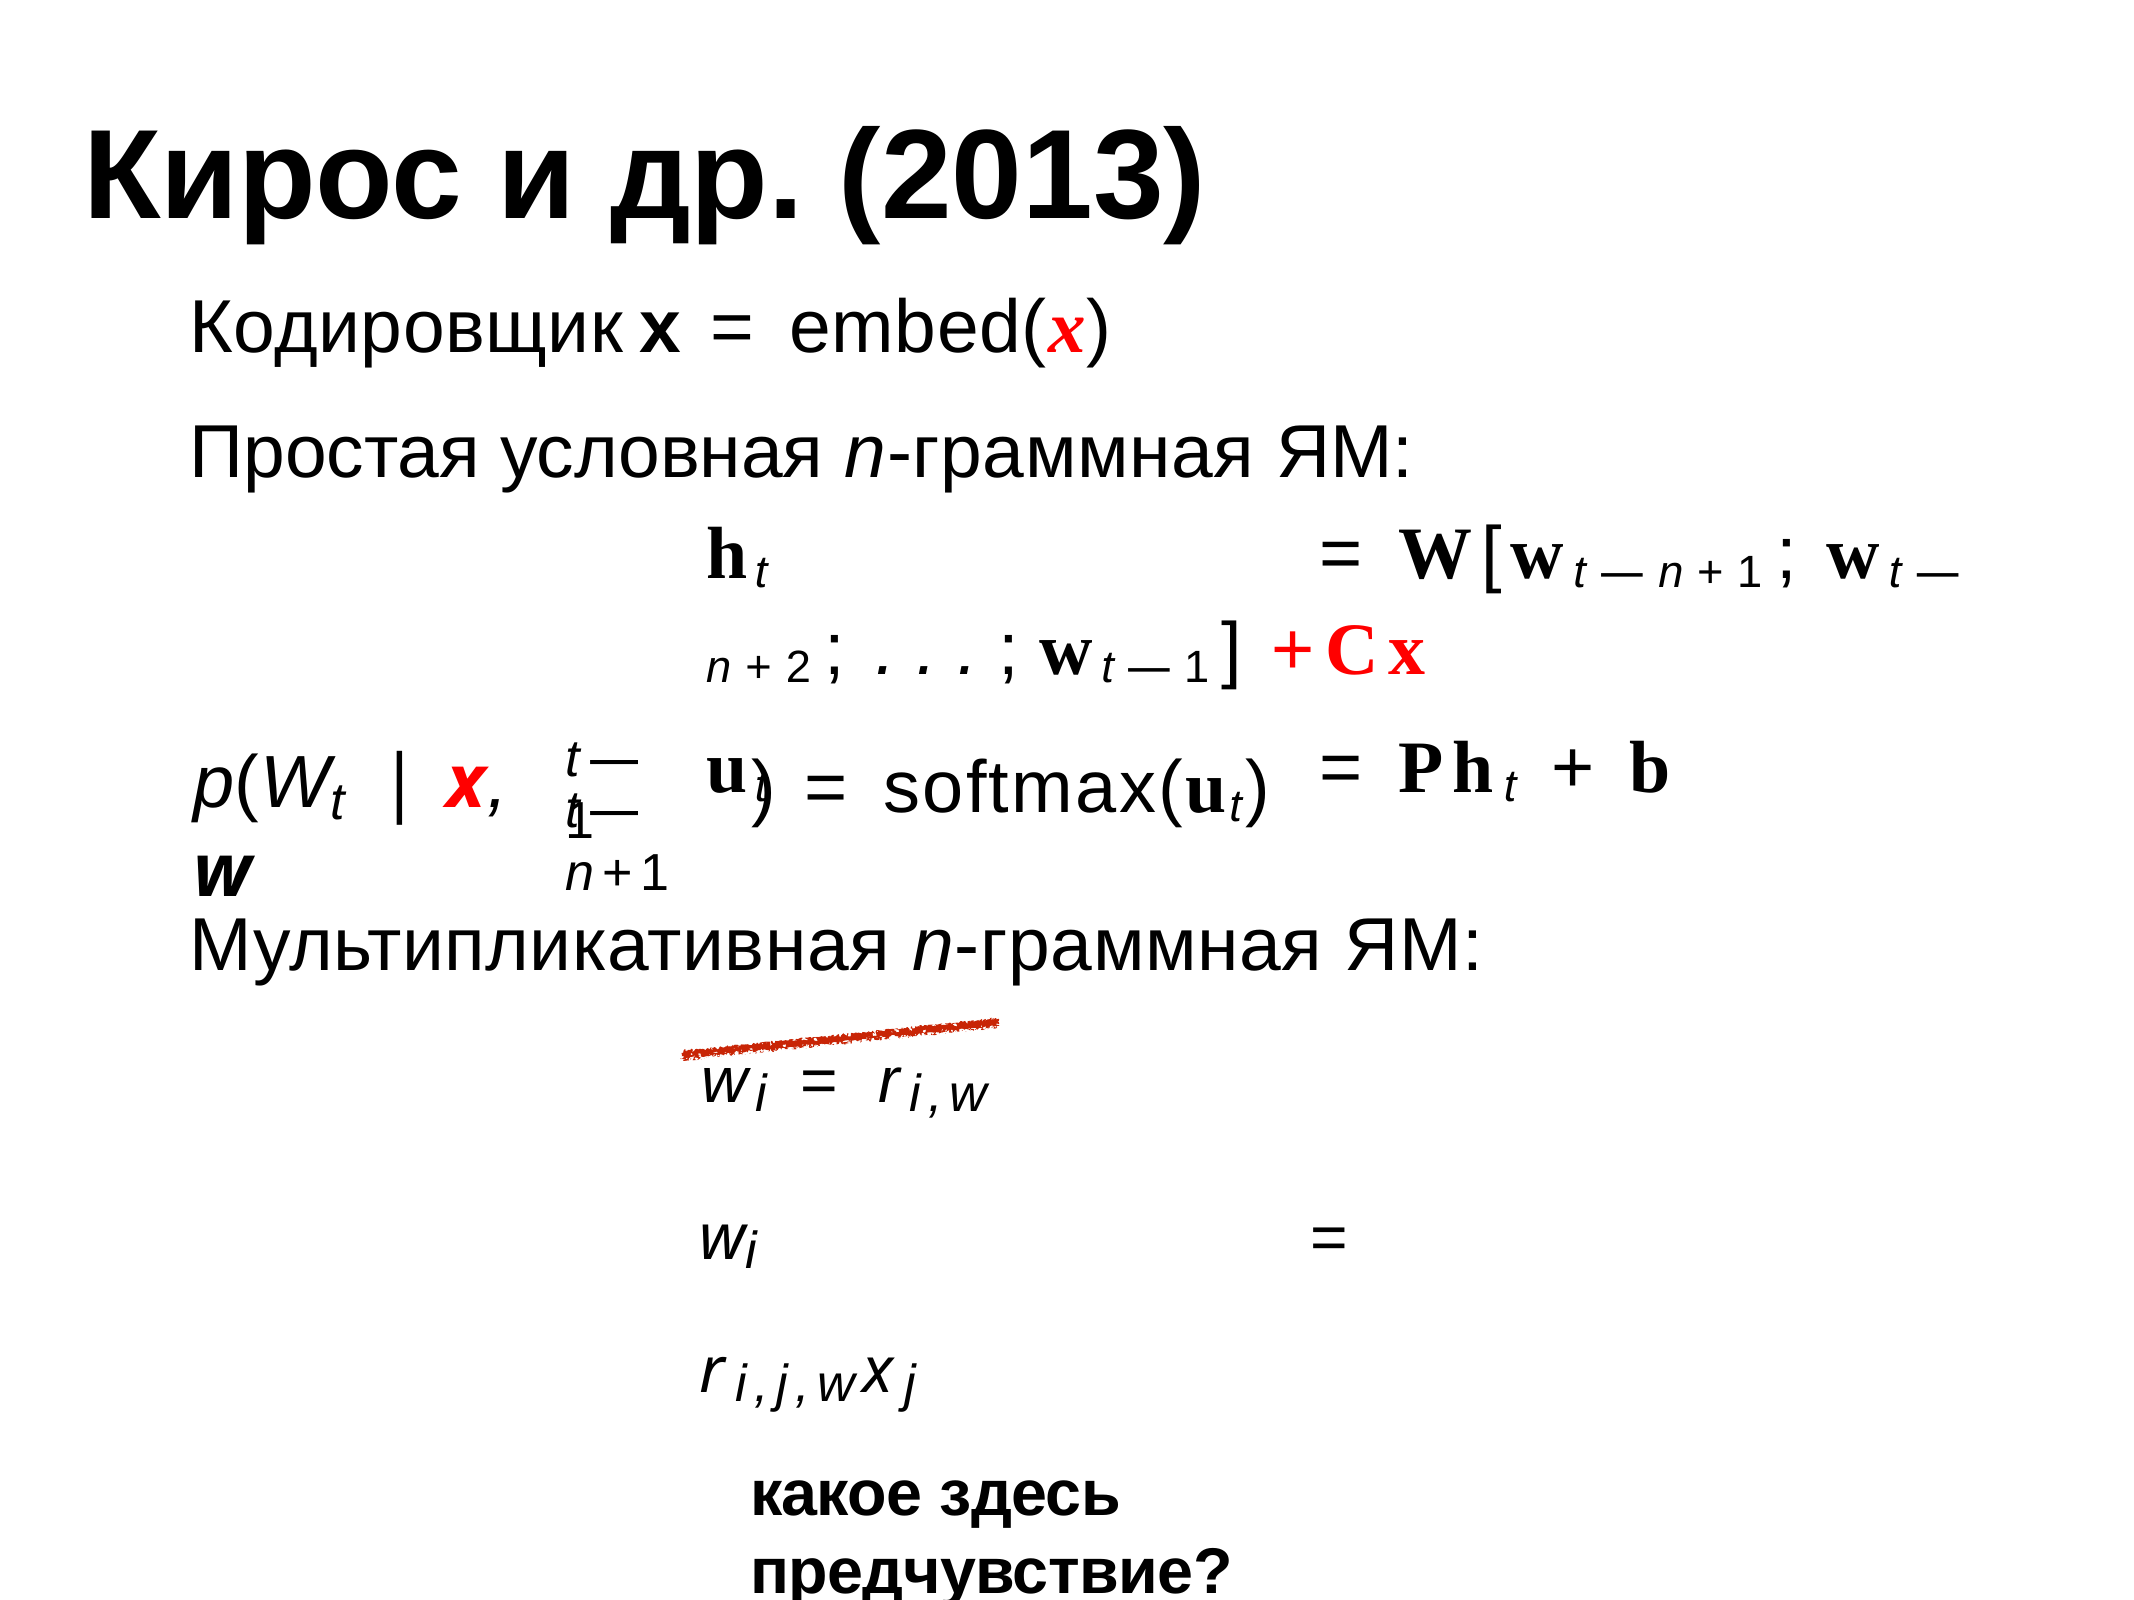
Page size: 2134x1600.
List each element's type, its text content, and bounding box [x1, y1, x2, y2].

text_box Мультипликативная n-граммная ЯM: wi = ri,w wi = ri,j,wxj какое здесь предчувствие? [187, 1191, 1532, 1600]
title Кирос и др. (2013) [81, 89, 1532, 359]
list Кодировщик x = embed(x) Простая условная n-граммная ЯM: ht = W[wt—n+1; wt—n+2; . . . ; wt—1] +Cx ut = Pht + b [187, 240, 2050, 1191]
